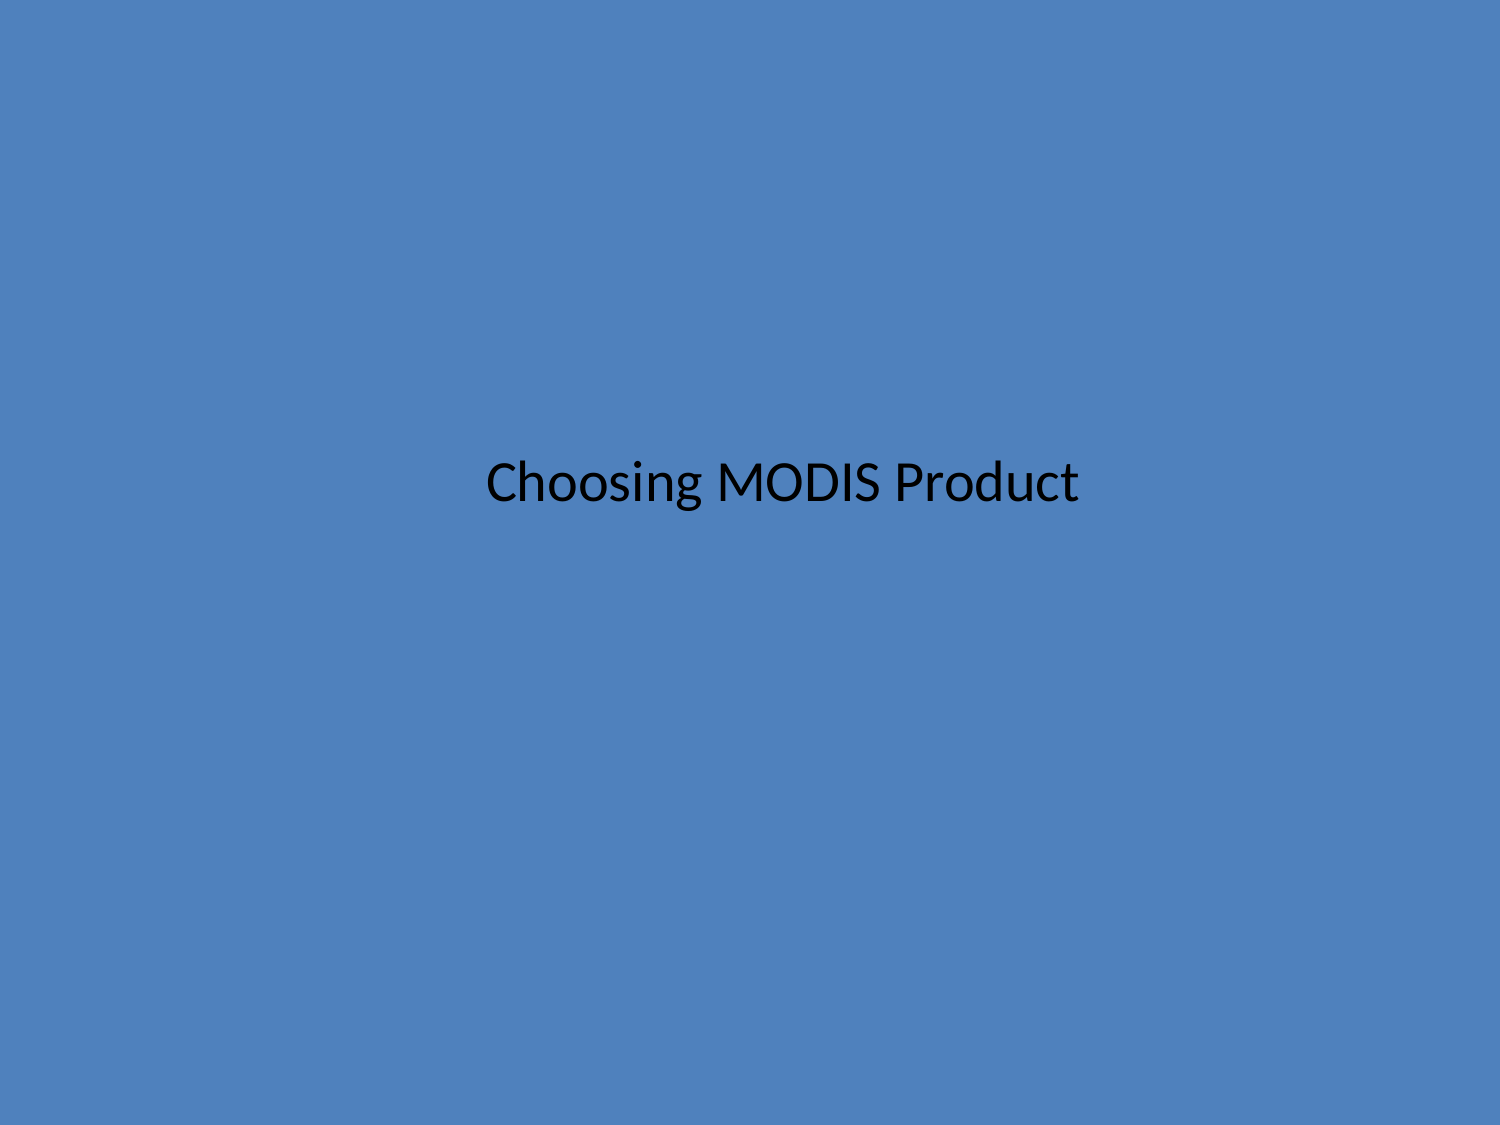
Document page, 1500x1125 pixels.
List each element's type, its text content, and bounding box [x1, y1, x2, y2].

text_box Choosing MODIS Product [471, 435, 1096, 521]
